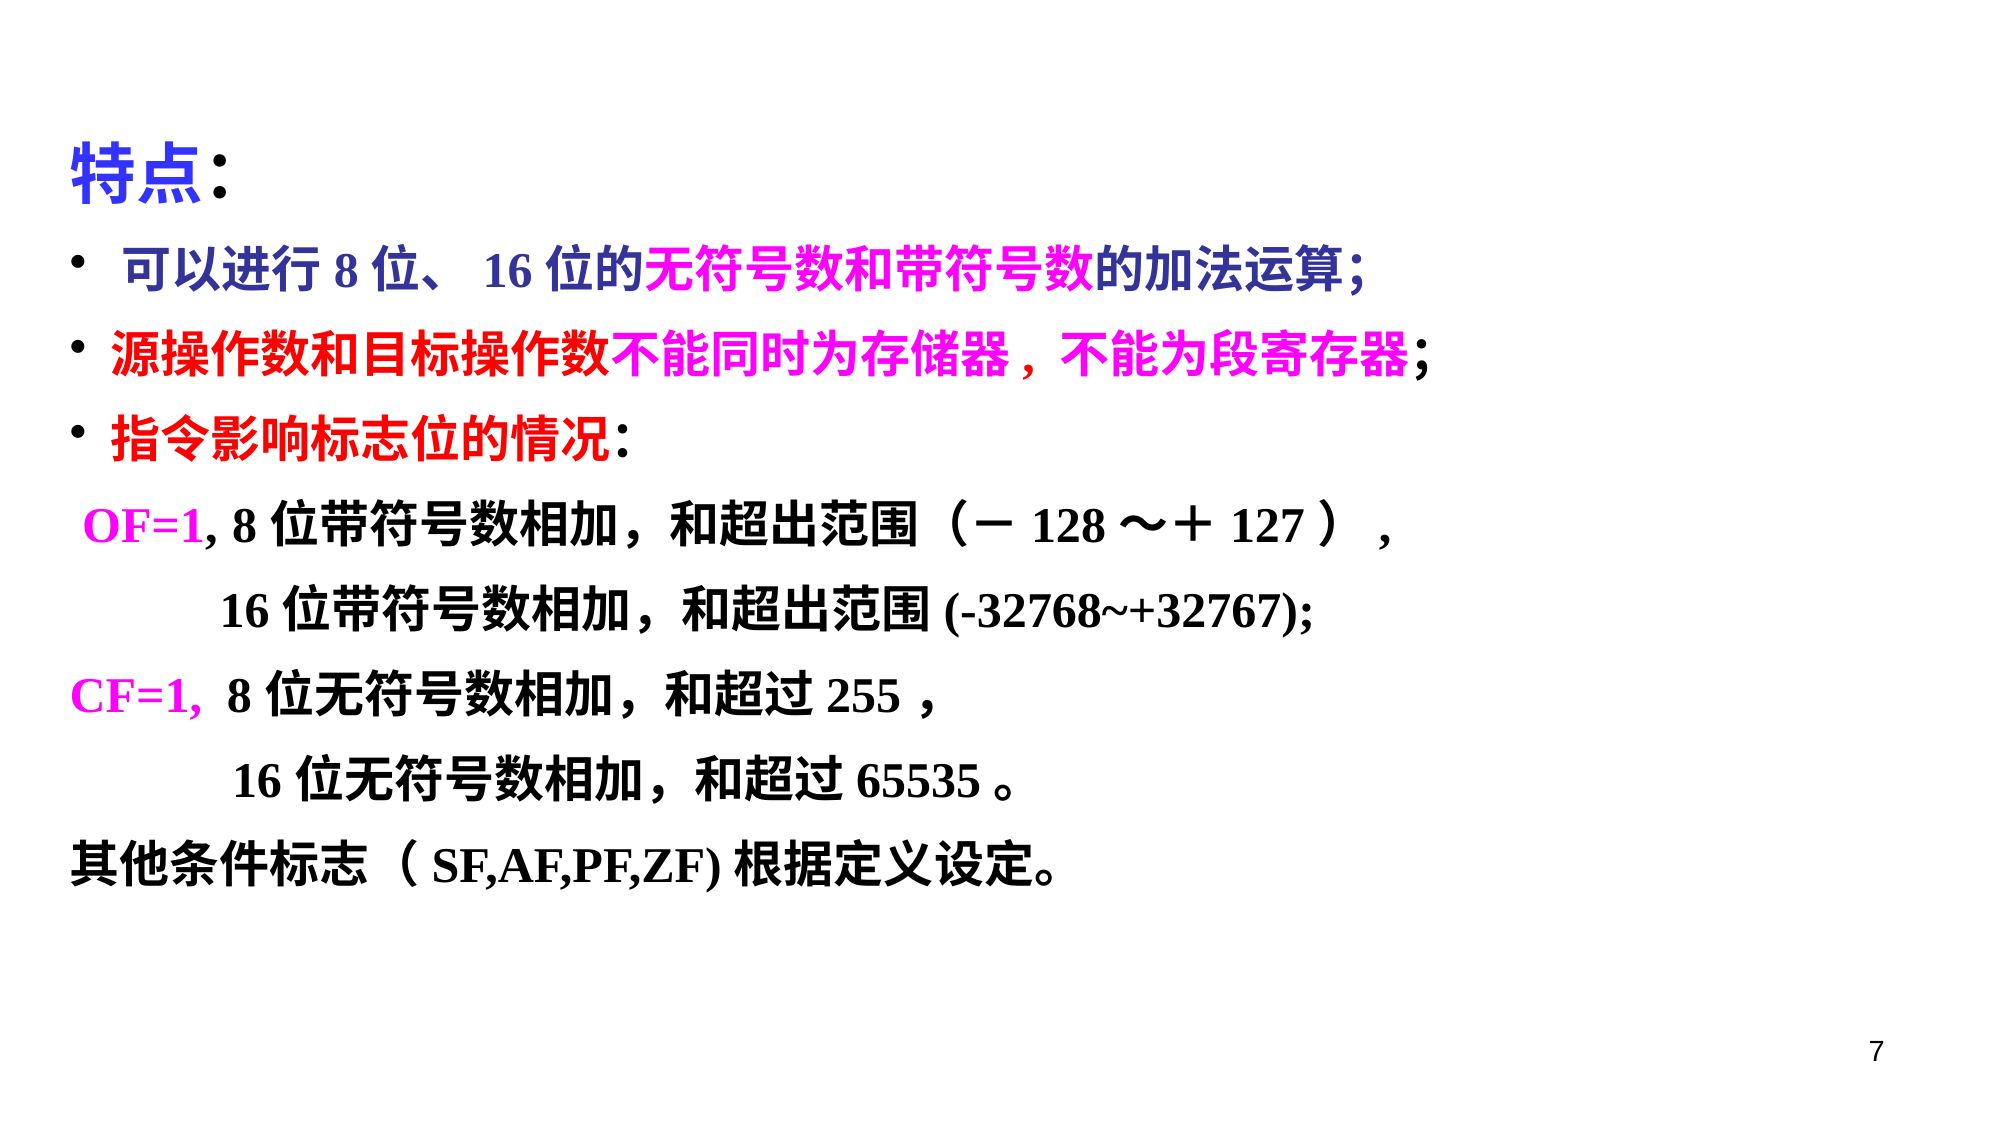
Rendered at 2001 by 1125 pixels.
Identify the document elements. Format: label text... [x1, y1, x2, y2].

text_box 特点： 可以进行8位、16位的无符号数和带符号数的加法运算； 源操作数和目标操作数不能同时为存储器, 不能为段寄存器； 指令影响标志位的情况： OF=1, 8位带符号数相加，和超出范围（－128～＋127）, 16位带符号数相加，和超出范围(-32768~+32767); CF=1, 8位无符号数相加，和超过255， 16位无符号数相加，和超过65535。 其他条件标志（SF,AF,PF,ZF)根据定义设定。 [54, 124, 1934, 900]
slide_number 7 [1433, 1024, 1901, 1103]
